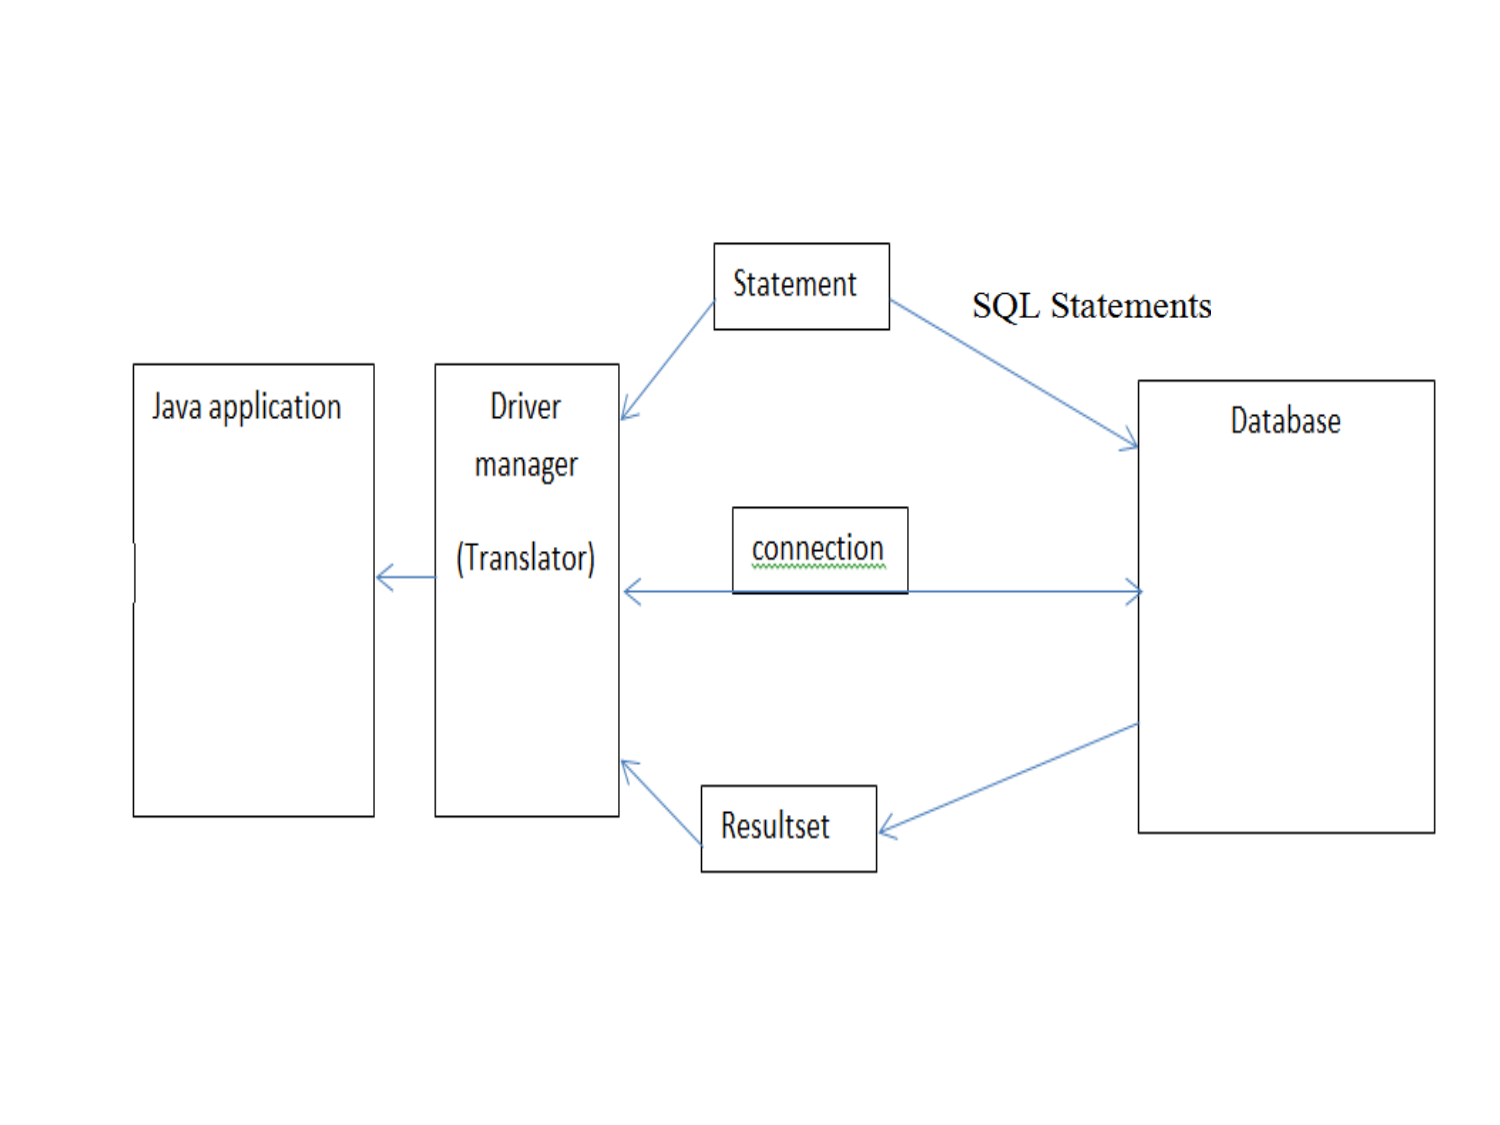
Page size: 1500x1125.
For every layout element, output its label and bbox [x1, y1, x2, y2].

picture [76, 196, 1448, 988]
